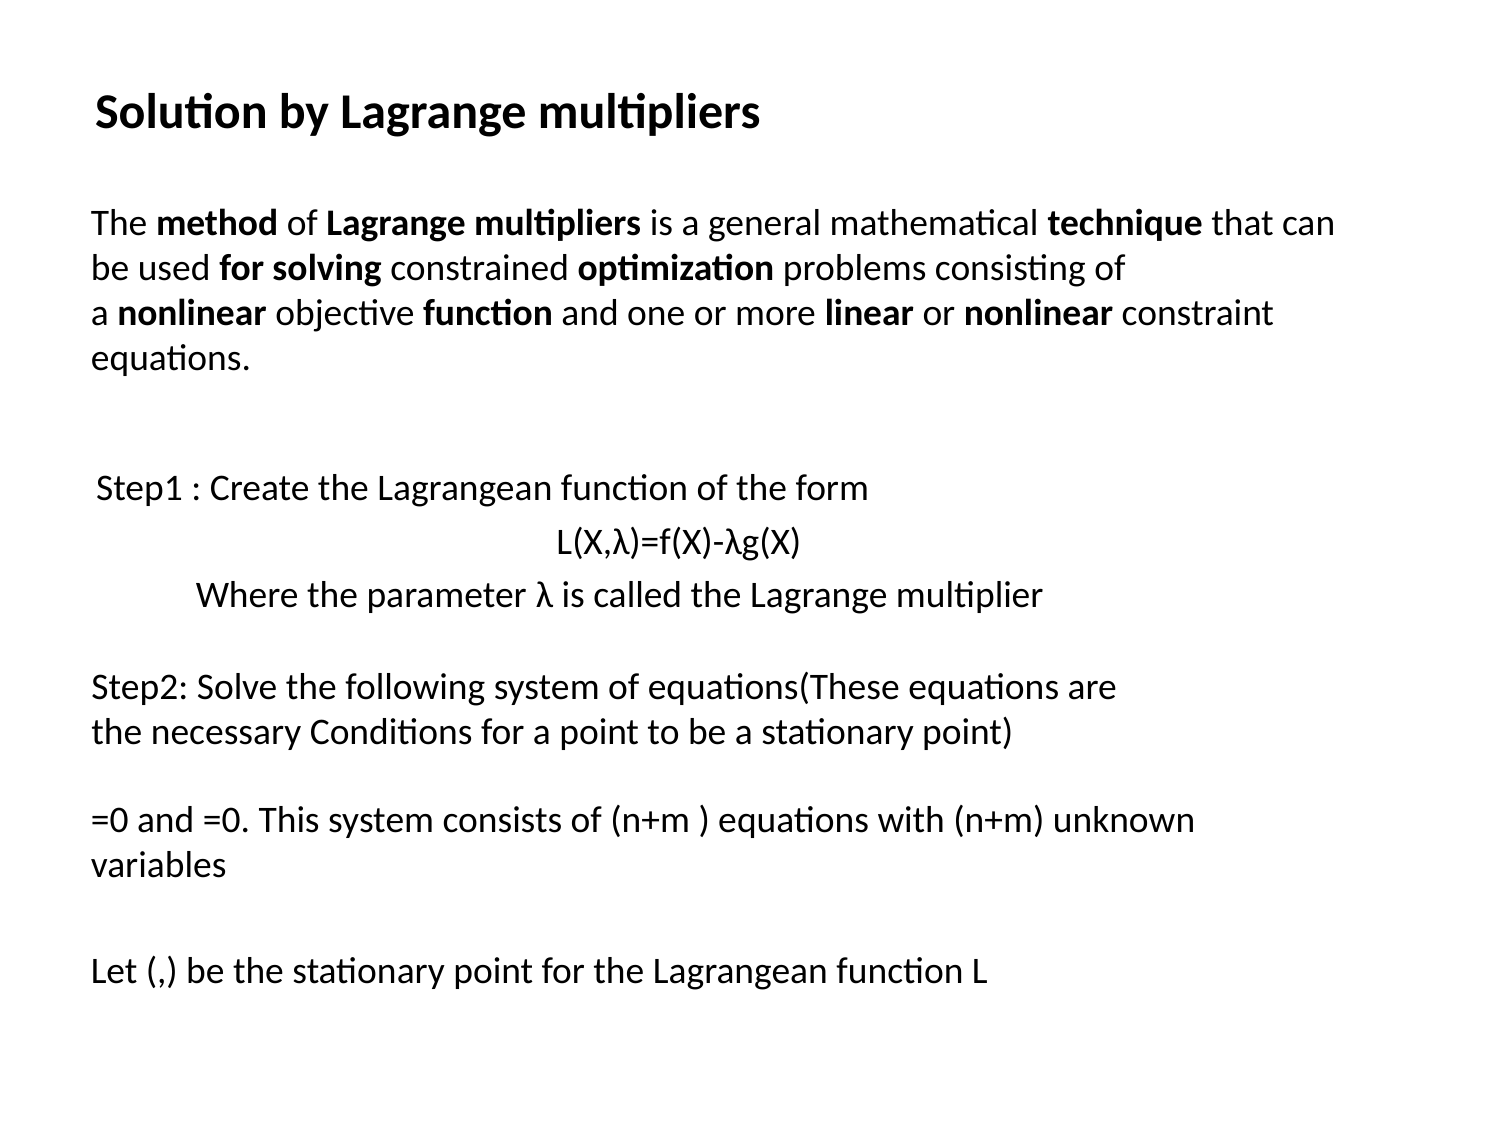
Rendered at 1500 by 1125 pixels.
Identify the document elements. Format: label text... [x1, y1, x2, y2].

text_box The method of Lagrange multipliers is a general mathematical technique that can be used for solving constrained optimization problems consisting of a nonlinear objective function and one or more linear or nonlinear constraint equations. [76, 190, 1398, 386]
text_box Step1 : Create the Lagrangean function of the form [81, 455, 886, 516]
text_box Step2: Solve the following system of equations(These equations are the necessary Conditions for a point to be a stationary point) [76, 654, 1187, 760]
text_box Solution by Lagrange multipliers [80, 71, 776, 146]
text_box Where the parameter λ is called the Lagrange multiplier [181, 562, 1059, 623]
text_box L(X,λ)=f(X)-λg(X) [541, 509, 817, 570]
